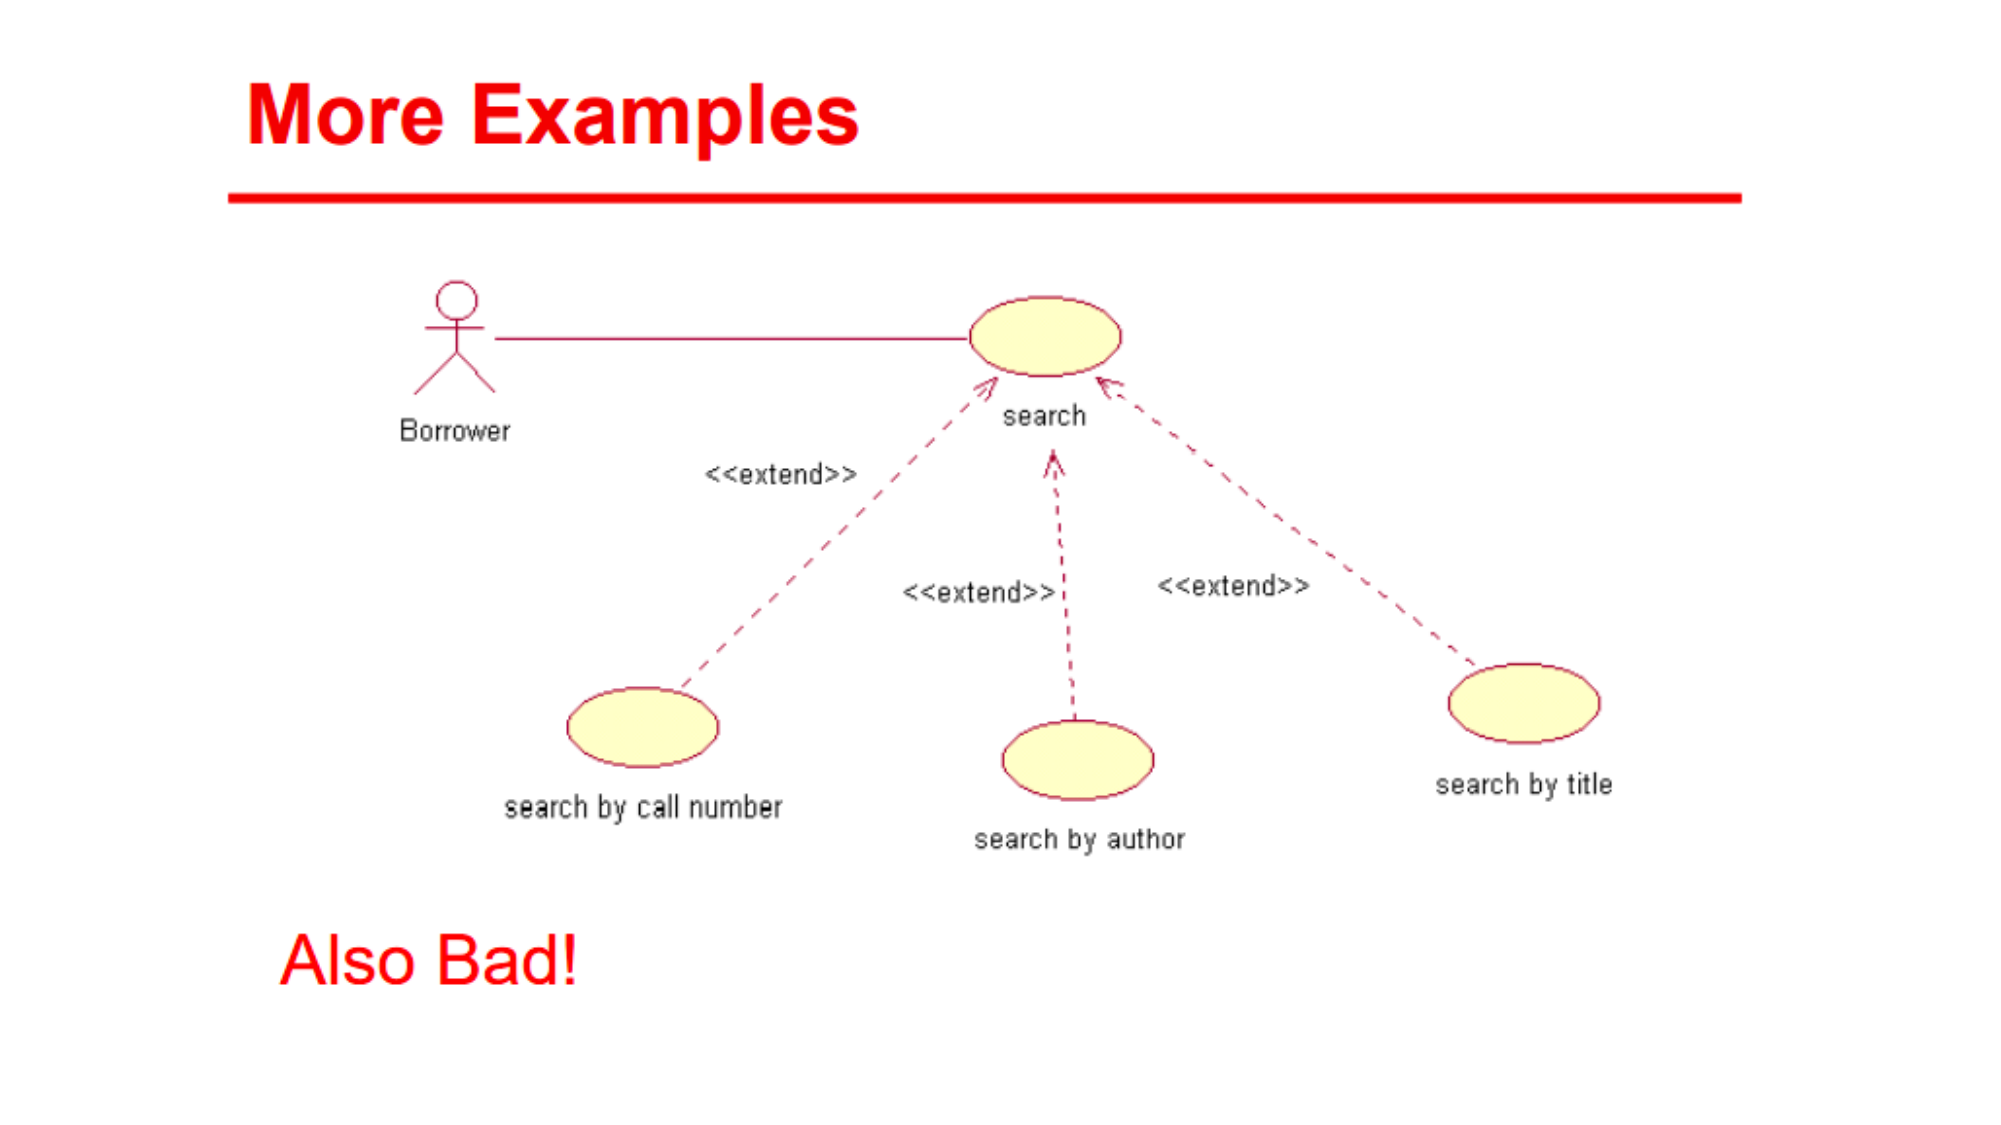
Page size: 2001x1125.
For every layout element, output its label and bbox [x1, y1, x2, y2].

picture [210, 70, 1758, 1018]
